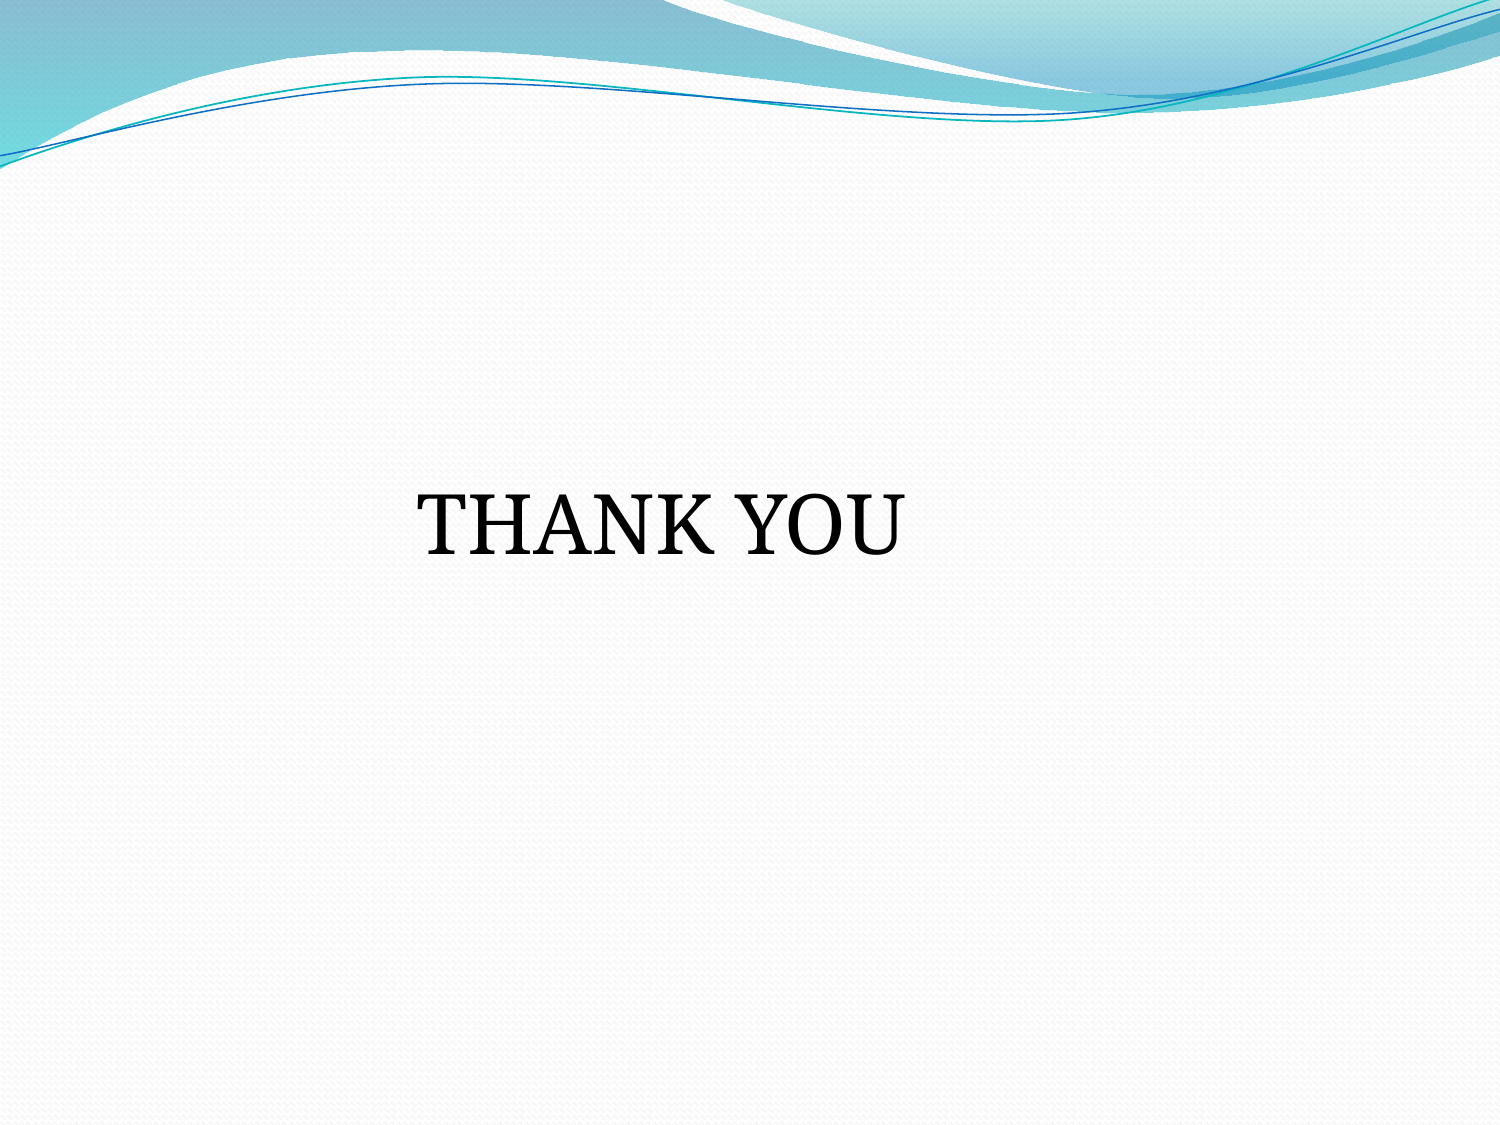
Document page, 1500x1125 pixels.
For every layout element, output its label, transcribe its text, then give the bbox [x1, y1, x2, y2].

text_box THANK YOU [140, 163, 1360, 579]
